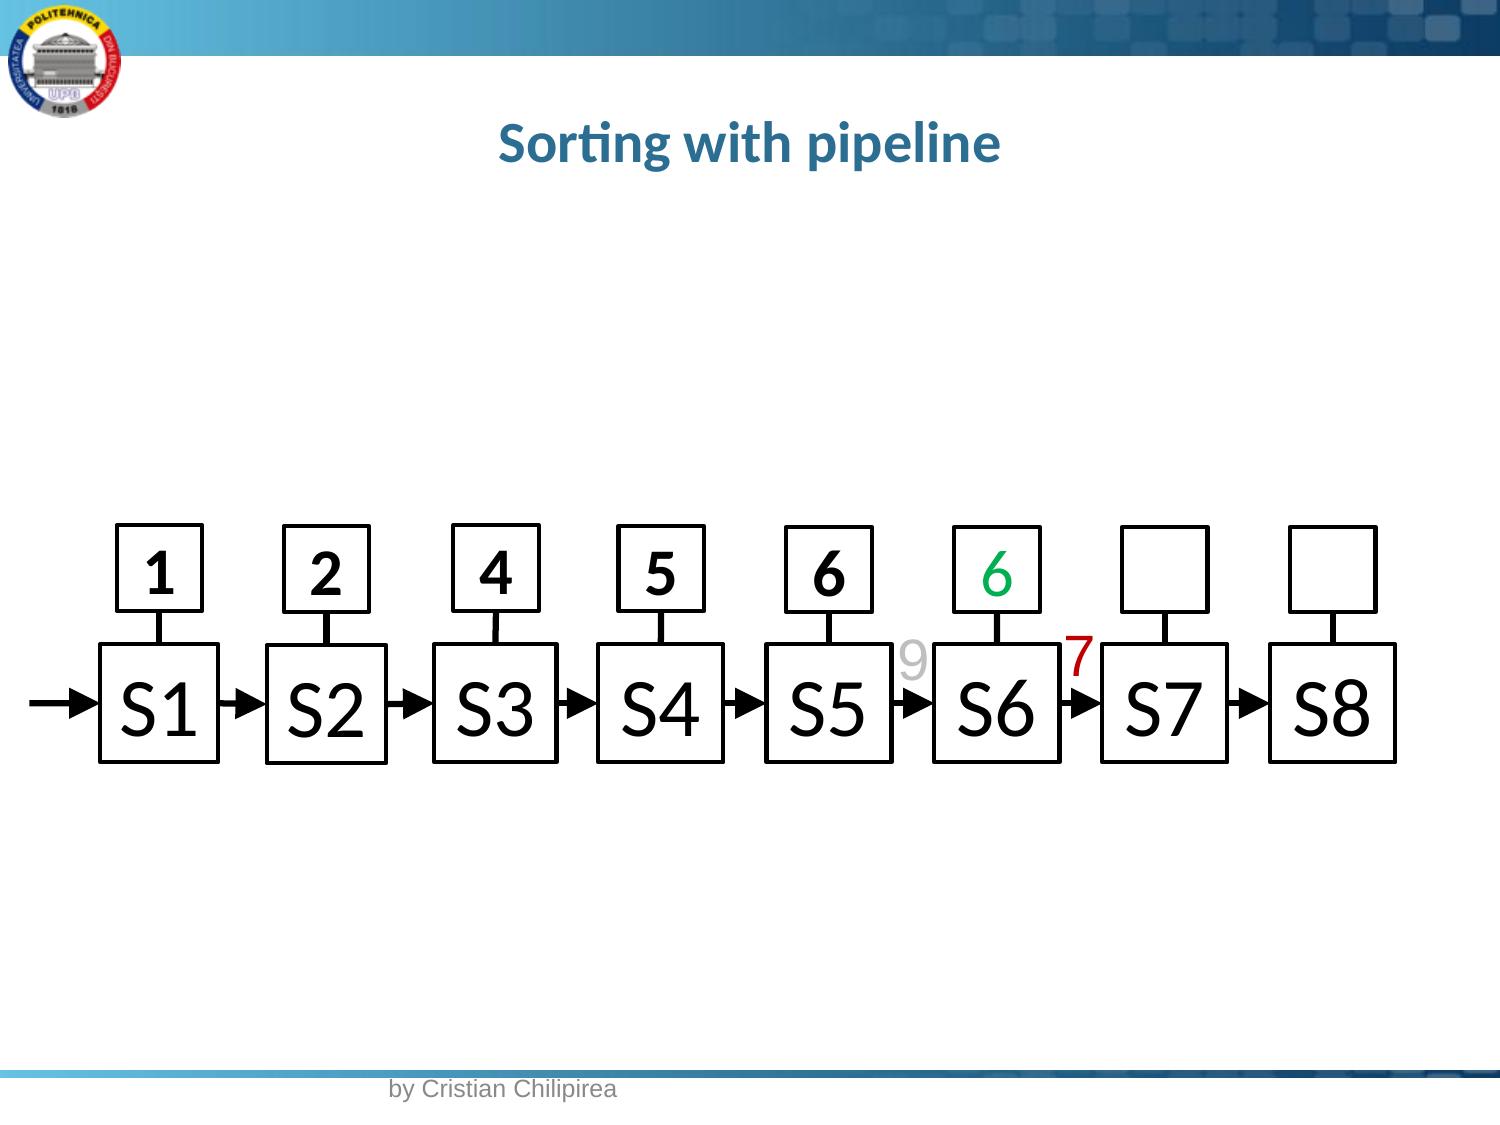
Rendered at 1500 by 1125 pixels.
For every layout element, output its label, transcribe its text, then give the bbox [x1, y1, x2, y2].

footer by Cristian Chilipirea [373, 1074, 1127, 1111]
text_box S6 [932, 642, 1062, 764]
text_box 2 [282, 524, 371, 614]
text_box 1 [115, 523, 204, 613]
text_box 6 [784, 525, 874, 614]
text_box [1288, 525, 1378, 614]
picture [0, 0, 1500, 118]
text_box S1 [98, 642, 220, 764]
text_box [1120, 525, 1210, 614]
title Sorting with pipeline [51, 102, 1449, 178]
text_box S8 [1268, 642, 1397, 764]
text_box 5 [616, 524, 706, 613]
text_box 6 [952, 525, 1042, 614]
text_box S3 [432, 642, 559, 764]
text_box S7 [1100, 642, 1229, 764]
text_box S4 [596, 642, 725, 764]
text_box 7 [1048, 610, 1112, 696]
text_box S5 [764, 642, 894, 764]
picture [0, 1070, 1500, 1078]
text_box 9 [882, 614, 946, 700]
text_box 4 [451, 523, 541, 613]
text_box S2 [265, 643, 388, 765]
